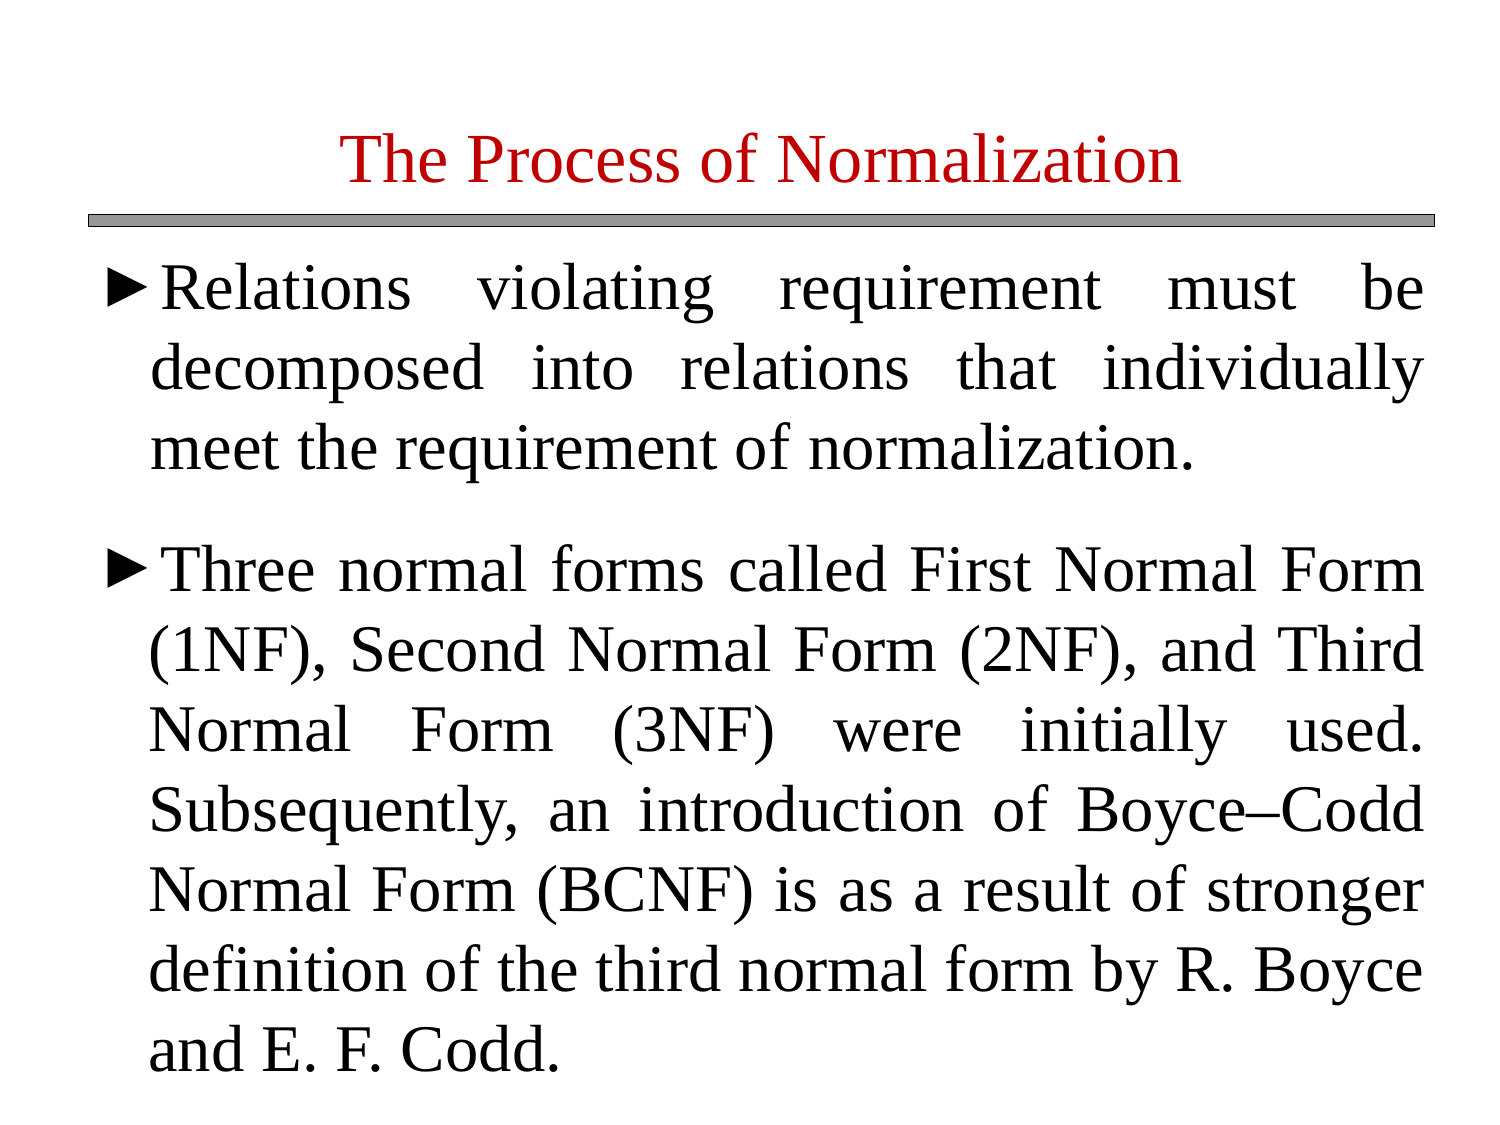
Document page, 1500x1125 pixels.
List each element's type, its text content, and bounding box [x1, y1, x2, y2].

title The Process of Normalization [123, 17, 1400, 207]
text_box Relations violating requirement must be decomposed into relations that individually meet the requirement of normalization. Three normal forms called First Normal Form (1NF), Second Normal Form (2NF), and Third Normal Form (3NF) were initially used. Subsequently, an introduction of Boyce–Codd Normal Form (BCNF) is as a result of stronger definition of the third normal form by R. Boyce and E. F. Codd. [86, 235, 1435, 1092]
text_box [88, 214, 1435, 227]
